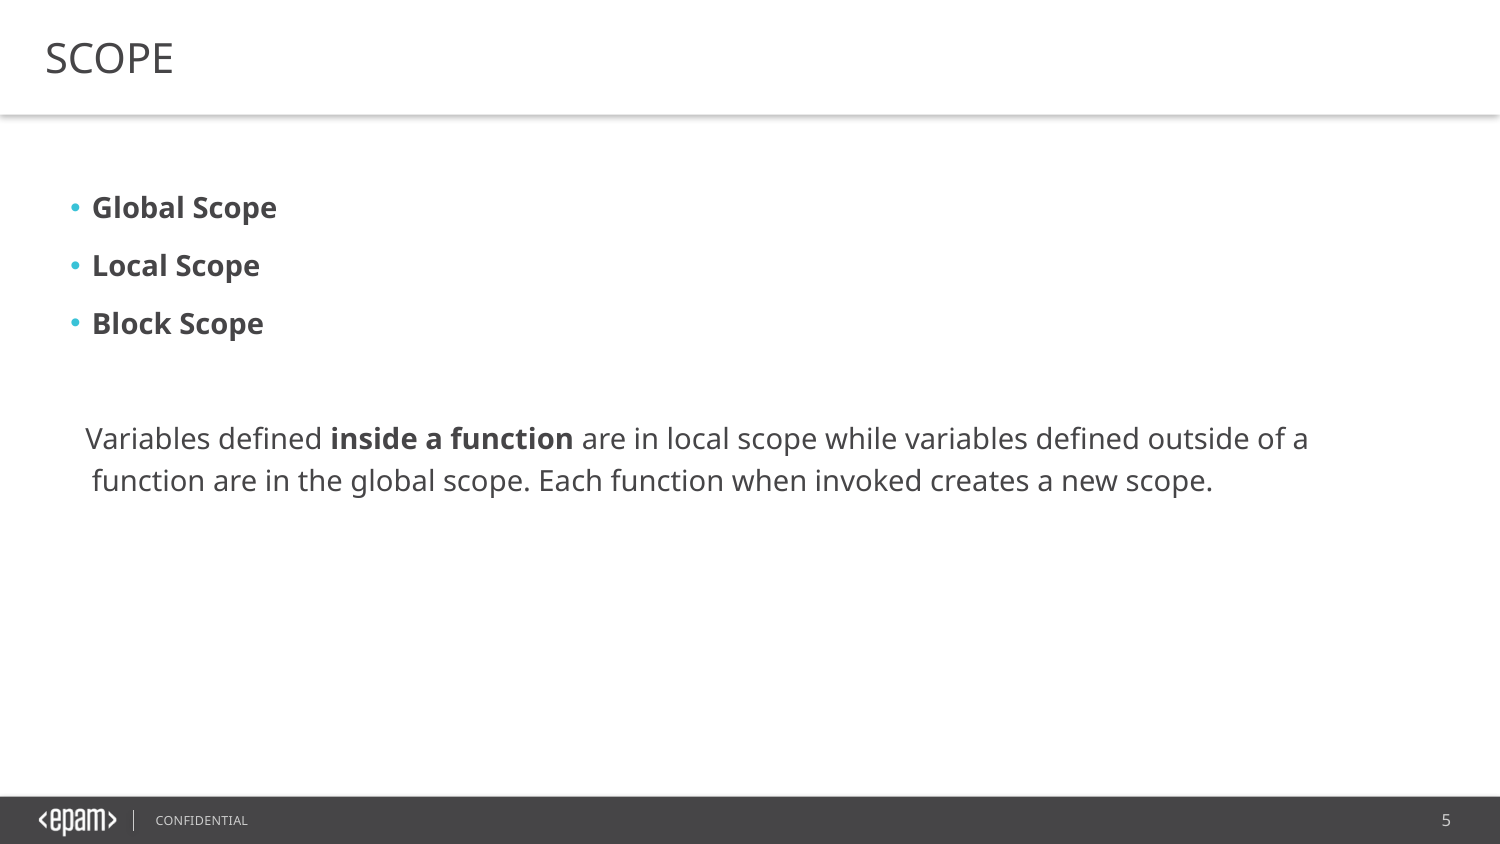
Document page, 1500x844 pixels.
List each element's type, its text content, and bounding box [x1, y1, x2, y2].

list SCOPE [0, 0, 1500, 115]
picture [38, 808, 117, 837]
list Global Scope Local Scope Block Scope Variables defined inside a function are in local scope while variables defined outside of a function are in the global scope. Each function when invoked creates a new scope. [59, 177, 1428, 733]
